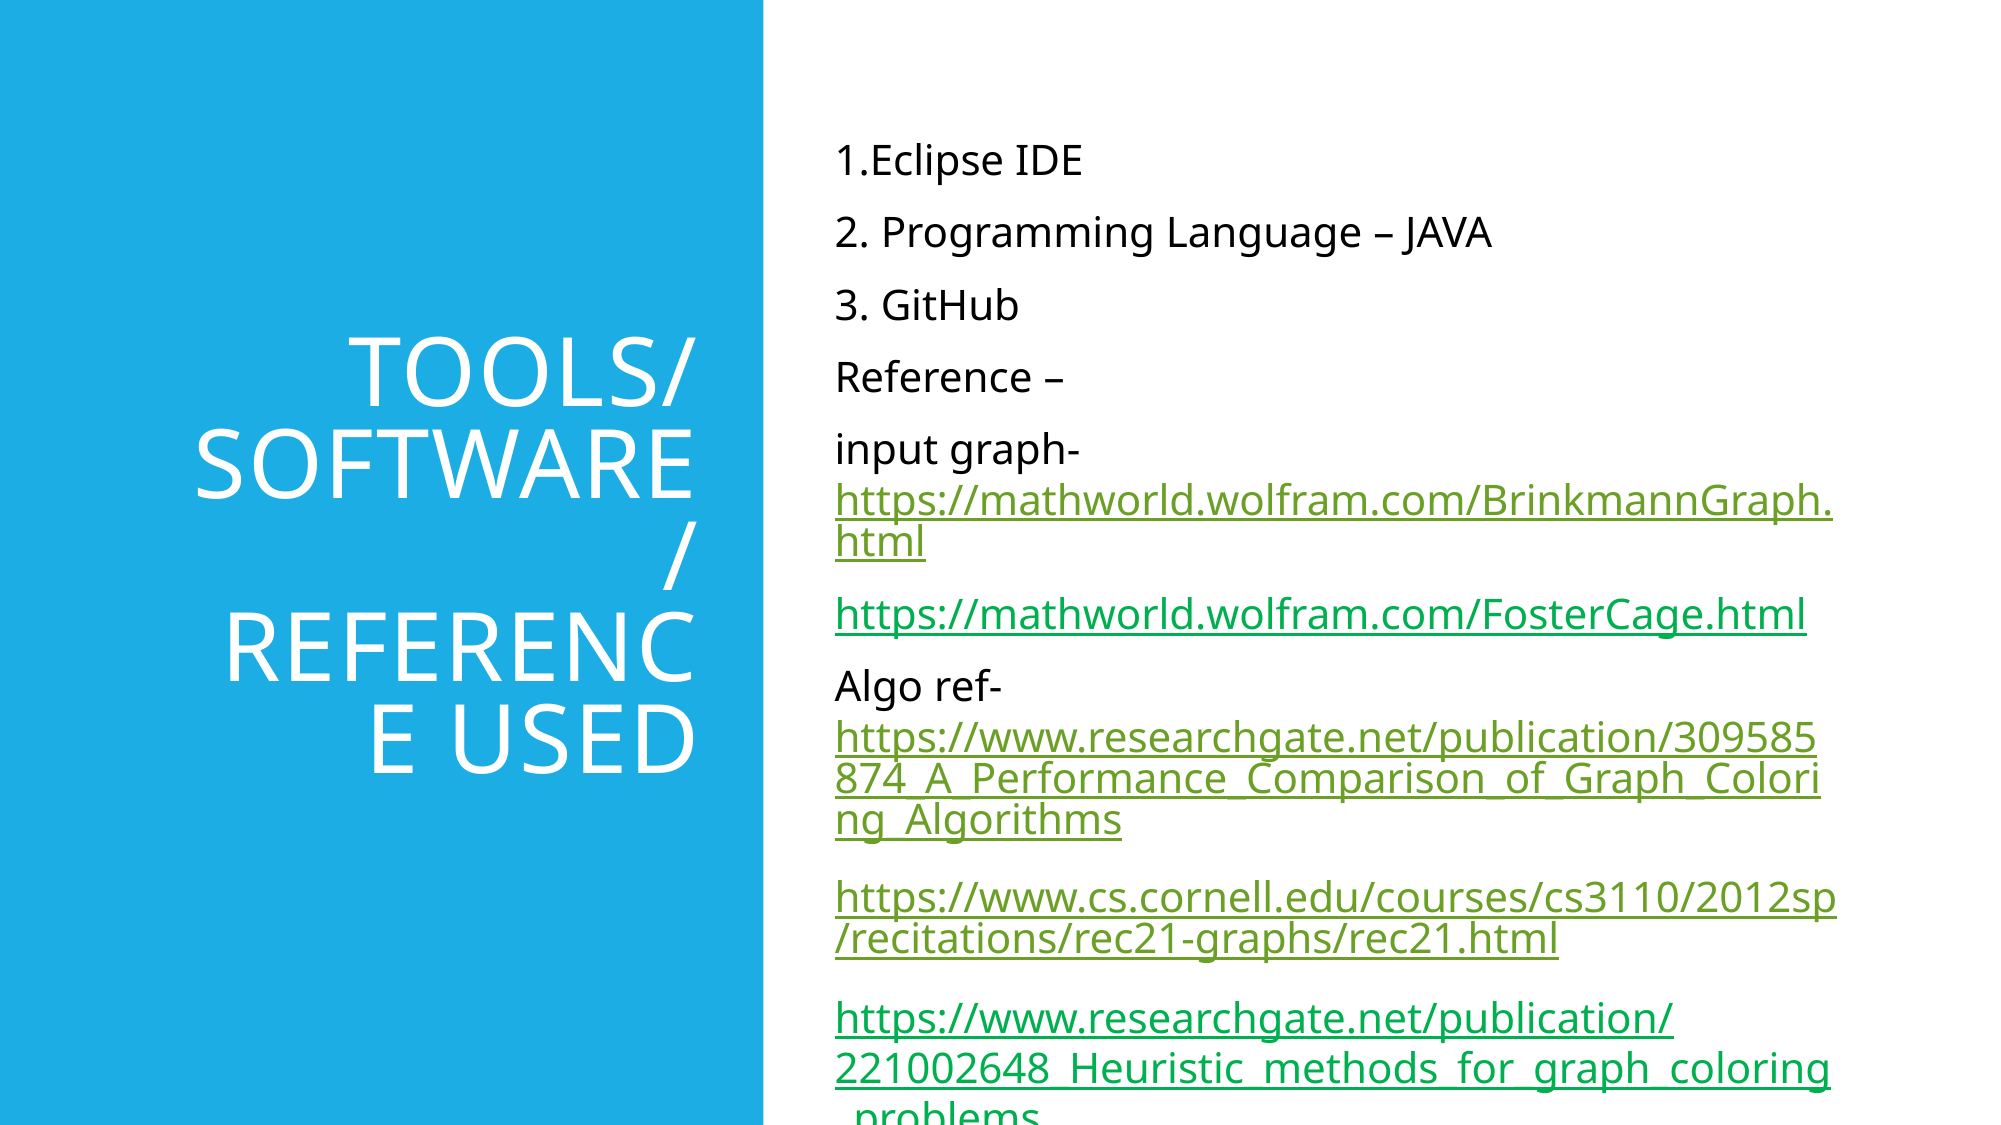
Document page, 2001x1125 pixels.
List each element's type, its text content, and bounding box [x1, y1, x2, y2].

text_box [765, 0, 2000, 1125]
list 1.Eclipse IDE 2. Programming Language – JAVA 3. GitHub Reference – input graph- https://mathworld.wolfram.com/BrinkmannGraph.html https://mathworld.wolfram.com/FosterCage.html Algo ref- https://www.researchgate.net/publication/309585874_A_Performance_Comparison_of_Graph_Coloring_Algorithms https://www.cs.cornell.edu/courses/cs3110/2012sp/recitations/rec21-graphs/rec21.html https://www.researchgate.net/publication/221002648_Heuristic_methods_for_graph_coloring_problems [812, 131, 1847, 993]
title Tools/Software/Reference used [158, 131, 715, 993]
text_box [0, 0, 765, 1125]
